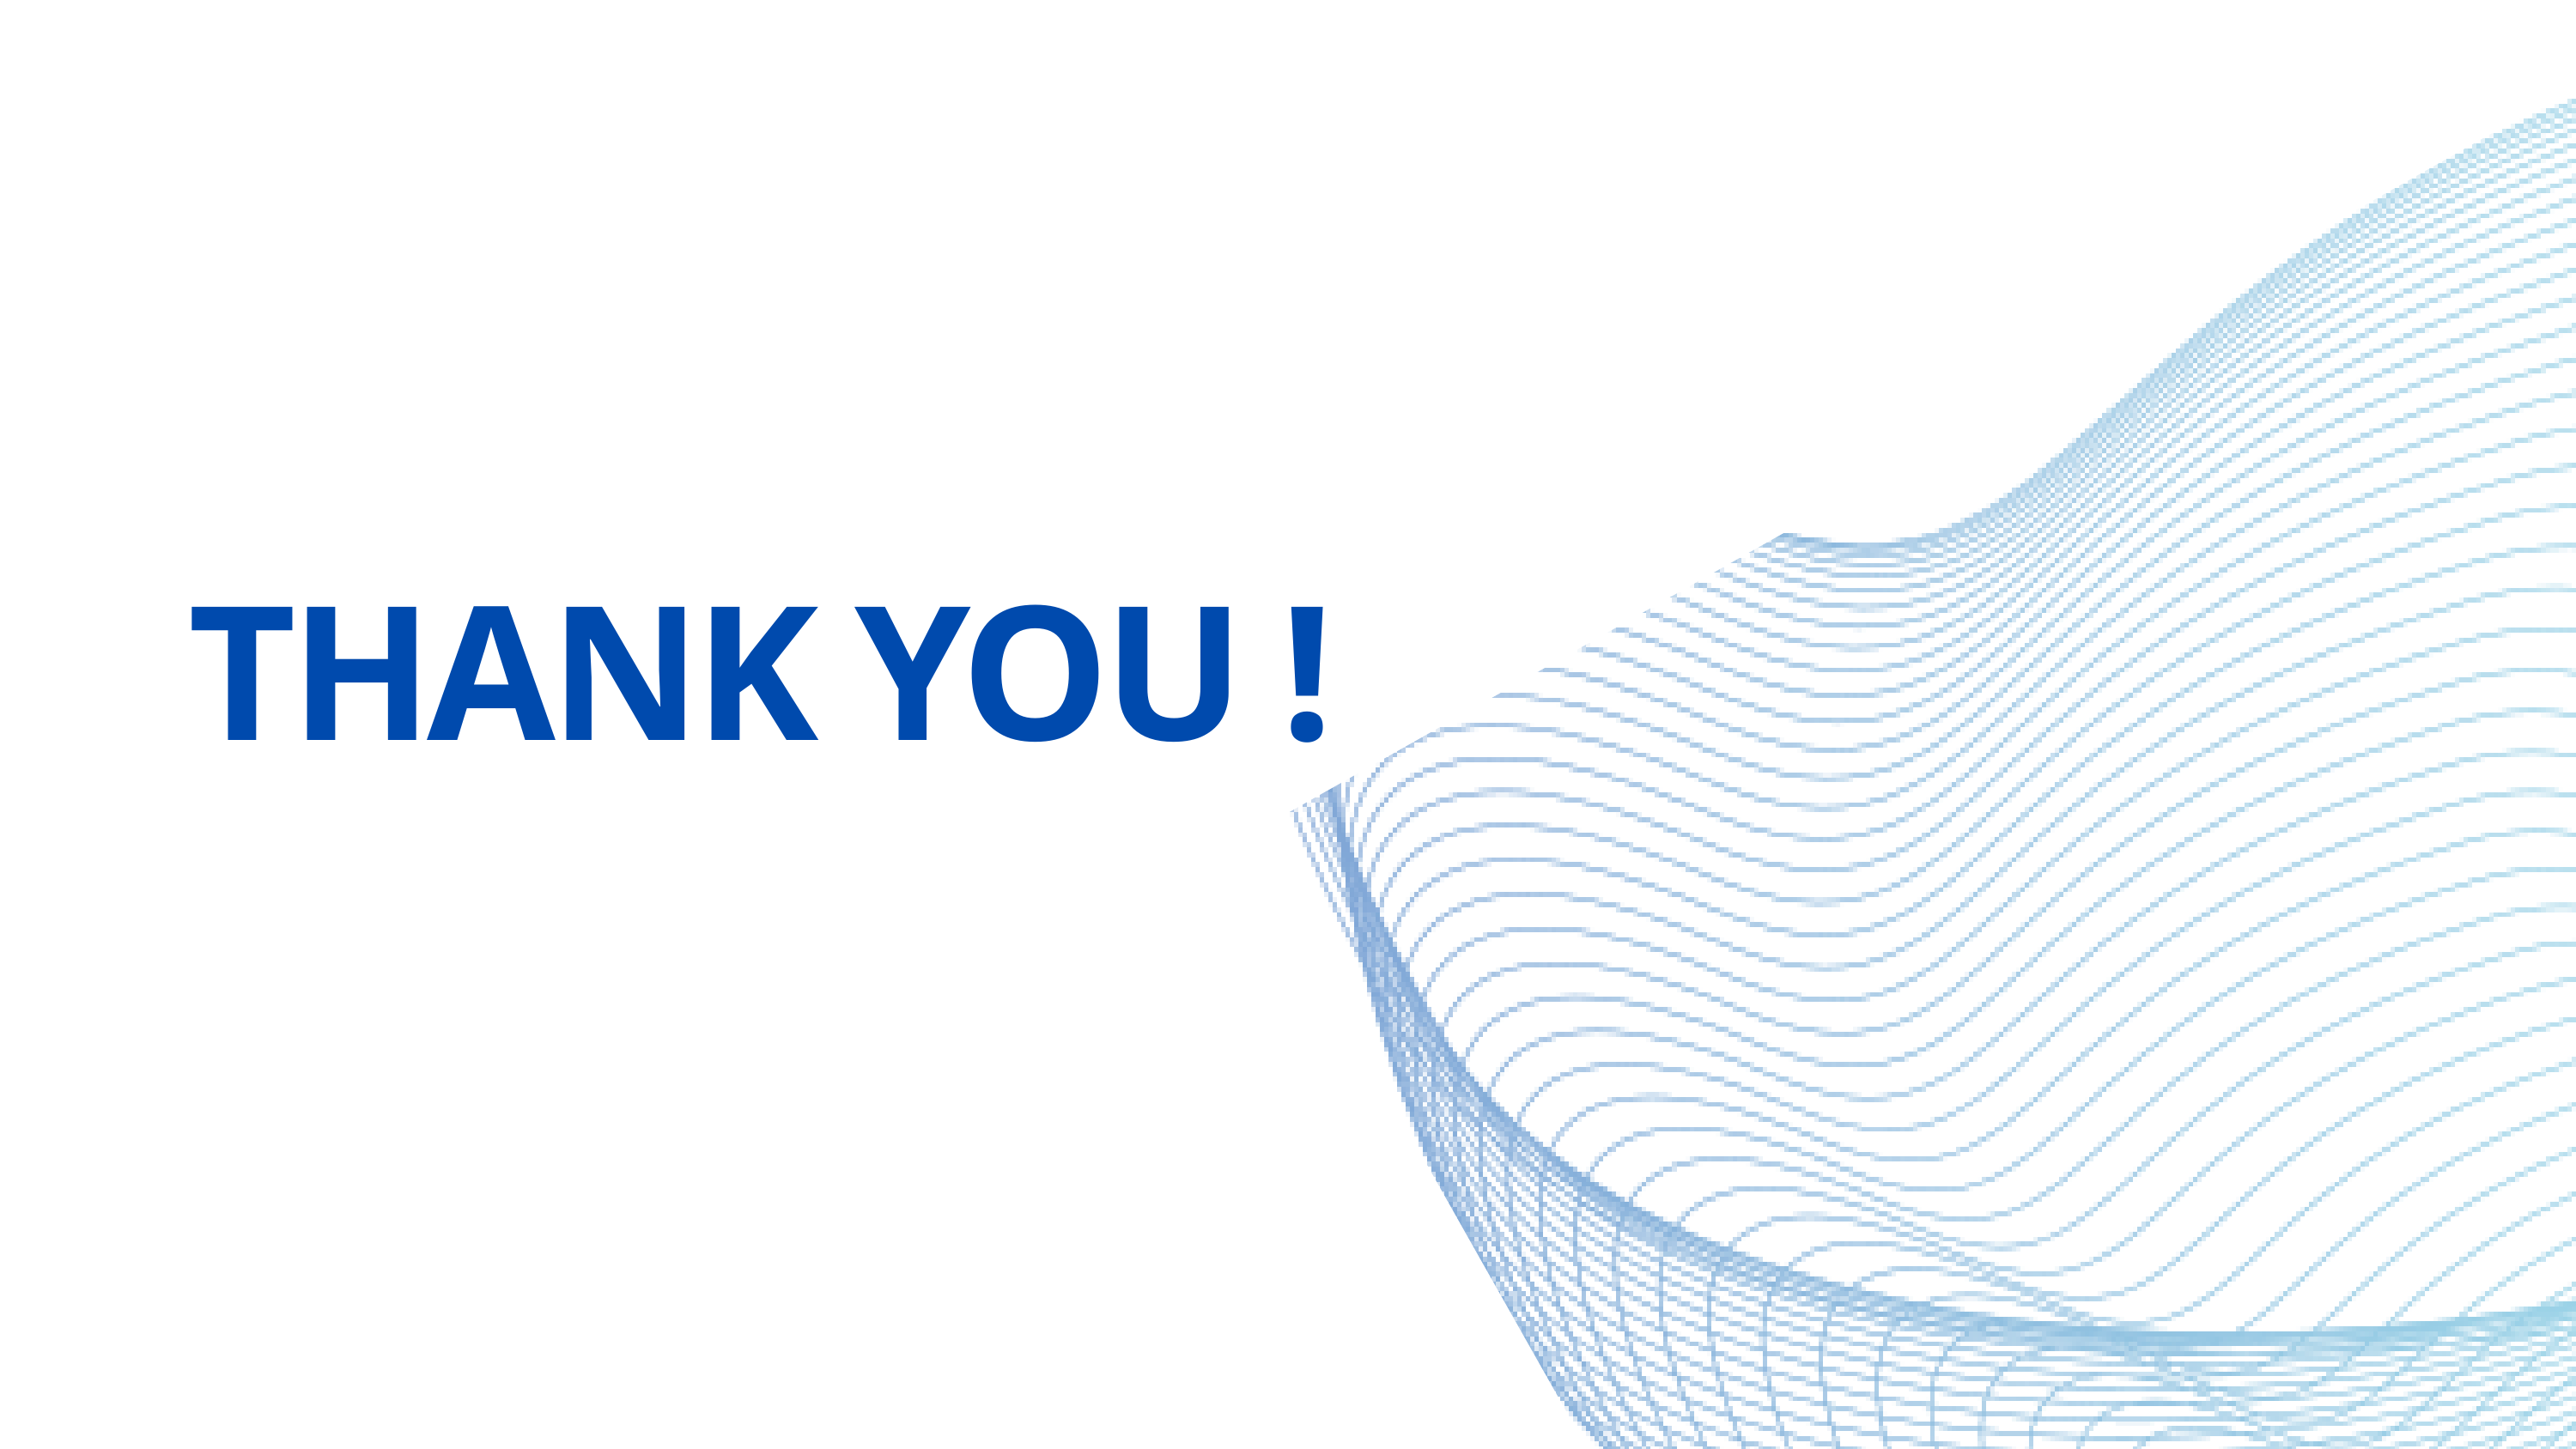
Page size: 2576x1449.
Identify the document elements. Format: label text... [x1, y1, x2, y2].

text_box [1242, 86, 2576, 1449]
text_box THANK YOU ! [189, 591, 1680, 778]
